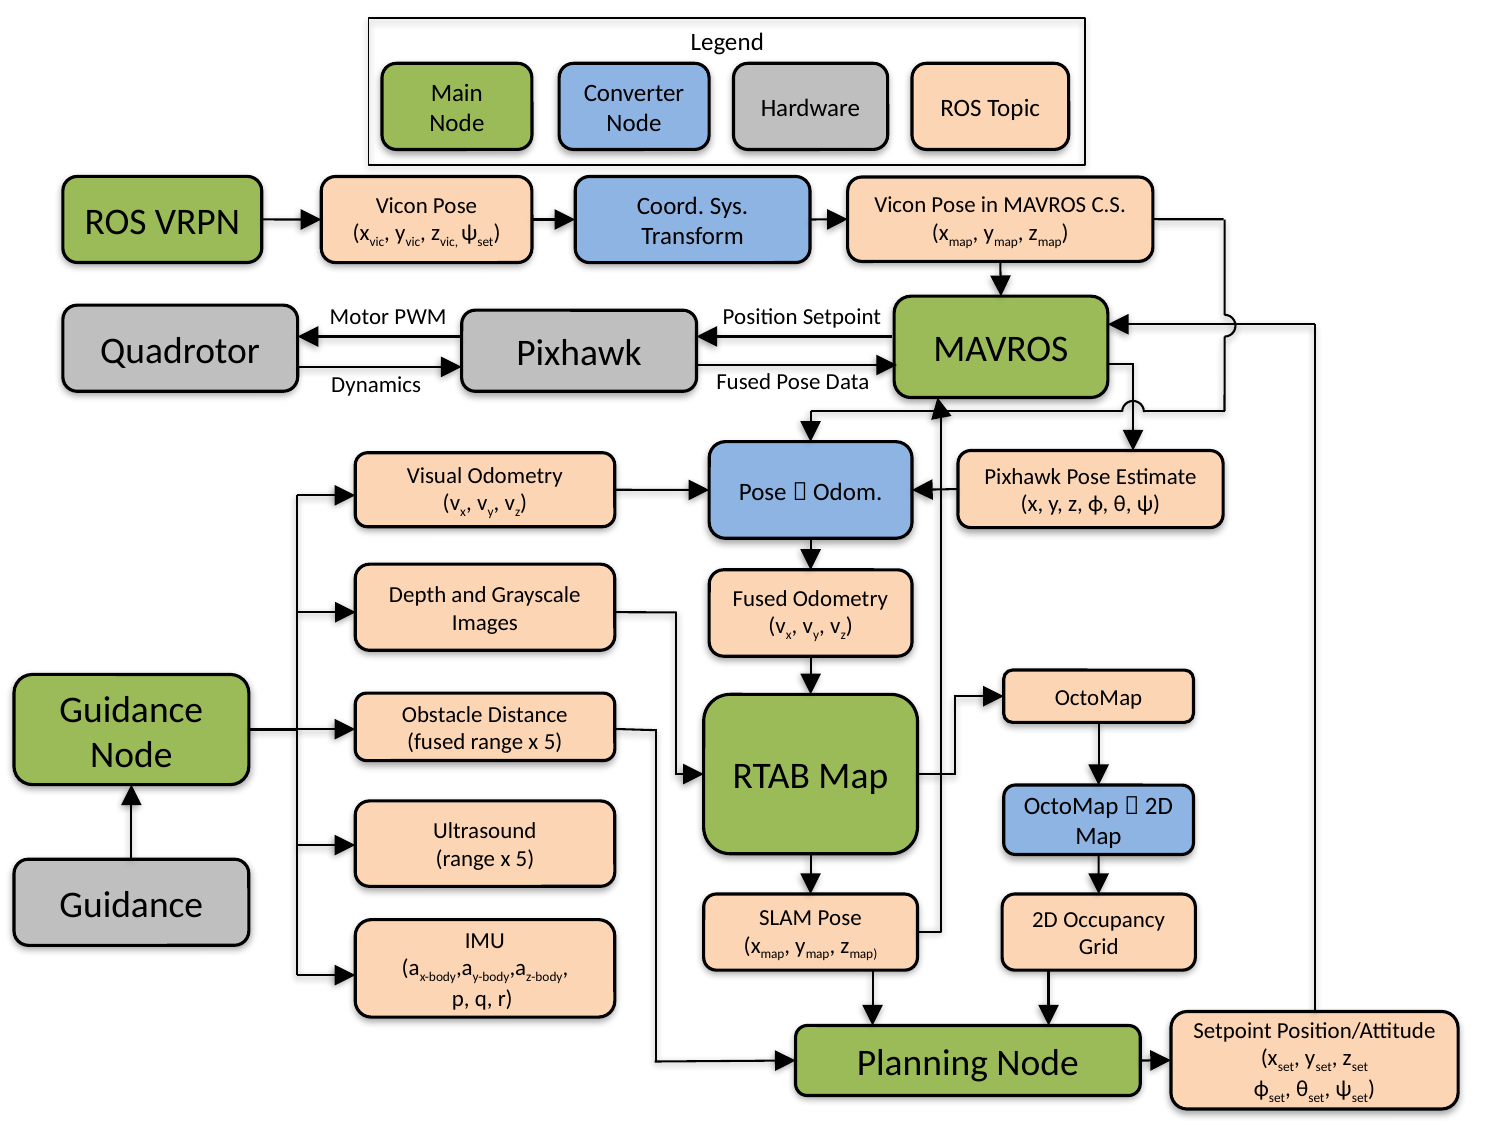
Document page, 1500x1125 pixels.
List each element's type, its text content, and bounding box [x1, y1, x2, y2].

text_box Guidance [13, 858, 250, 947]
text_box Motor PWM [314, 293, 462, 336]
text_box Planning Node [794, 1024, 1142, 1097]
text_box Coord. Sys. Transform [574, 175, 811, 264]
text_box Vicon Pose (xvic, yvic, zvic, ψset) [320, 175, 533, 264]
text_box [1224, 313, 1238, 323]
text_box ROS VRPN [62, 175, 263, 264]
text_box OctoMap [1002, 669, 1195, 724]
text_box Guidance Node [13, 673, 250, 786]
text_box Dynamics [316, 376, 437, 405]
text_box Fused Pose Data [701, 359, 885, 364]
text_box Pose  Odom. [708, 440, 912, 540]
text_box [917, 397, 938, 933]
text_box Dynamics [316, 362, 437, 366]
text_box 2D Occupancy Grid [1001, 893, 1197, 971]
text_box MAVROS [893, 295, 1109, 399]
text_box [1120, 399, 1128, 412]
text_box SLAM Pose (xmap, ymap, zmap) [702, 893, 919, 971]
text_box Fused Odometry (vx, vy, vz) [708, 568, 912, 657]
text_box Fused Pose Data [701, 373, 885, 402]
text_box Position Setpoint [708, 294, 897, 337]
text_box Pixhawk Pose Estimate (x, y, z, ϕ, θ, ψ) [957, 449, 1224, 529]
text_box Quadrotor [62, 304, 299, 393]
text_box [1224, 332, 1236, 339]
text_box [1137, 399, 1146, 412]
text_box RTAB Map [702, 693, 912, 855]
text_box Pixhawk [460, 309, 698, 393]
text_box Setpoint Position/Attitude (xset, yset, zset ϕset, θset, ψset) [1170, 1010, 1459, 1110]
text_box Vicon Pose in MAVROS C.S. (xmap, ymap, zmap) [846, 176, 1154, 263]
text_box Legend [675, 17, 780, 63]
text_box [368, 17, 1086, 166]
text_box OctoMap  2D Map [1002, 784, 1195, 856]
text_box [354, 452, 616, 1018]
